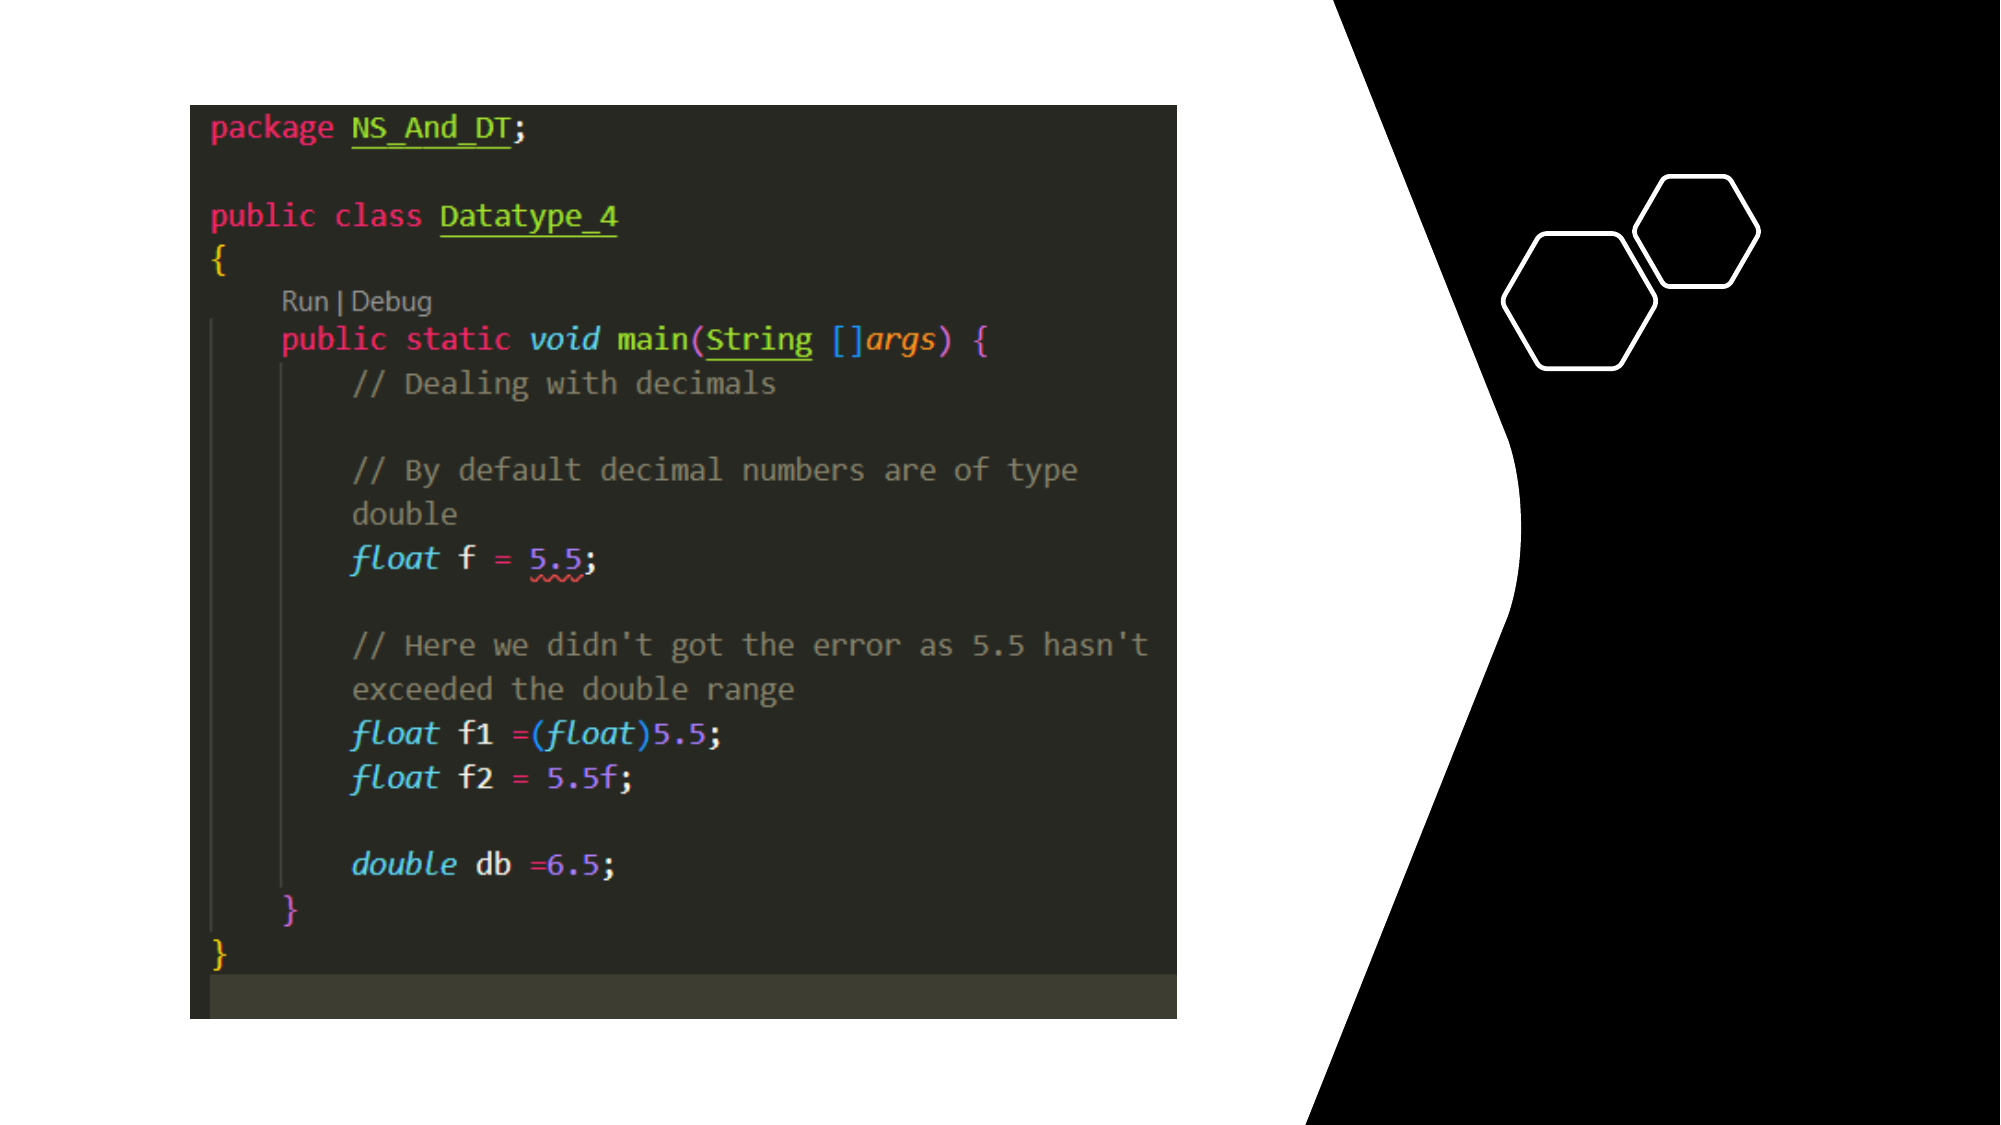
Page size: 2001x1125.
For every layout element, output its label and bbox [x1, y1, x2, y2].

list [190, 105, 1177, 1019]
text_box [0, 0, 1523, 1125]
text_box [1502, 176, 1759, 369]
text_box [1307, 0, 2000, 1125]
